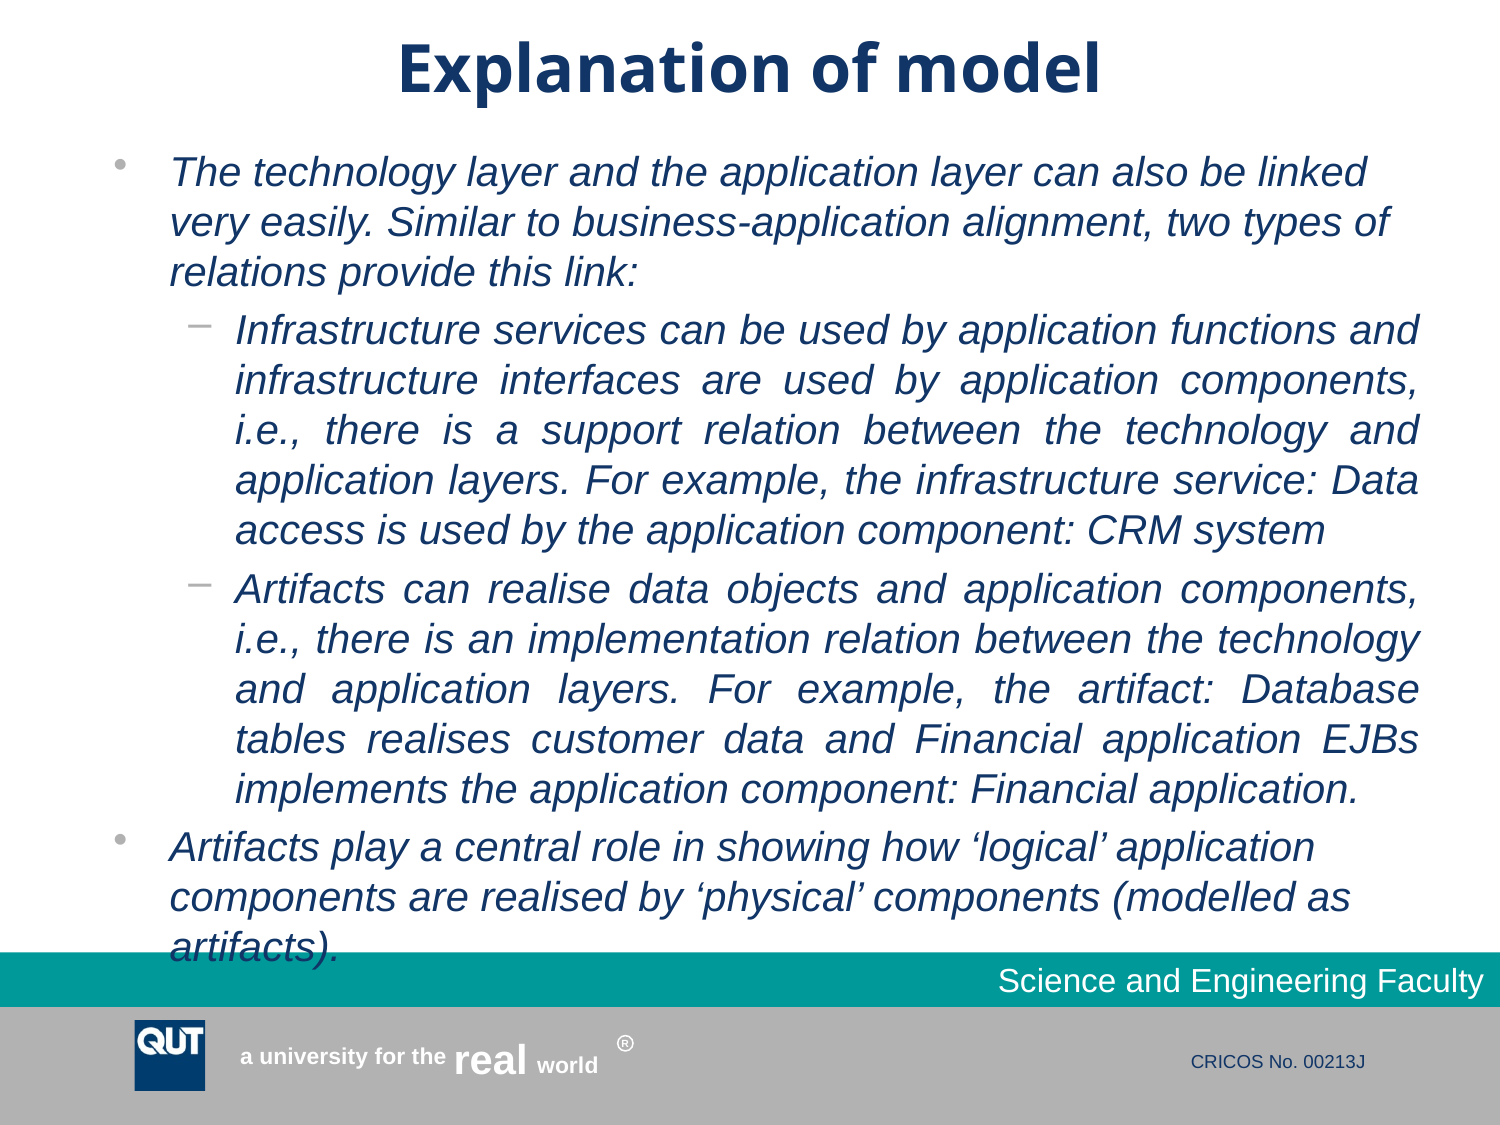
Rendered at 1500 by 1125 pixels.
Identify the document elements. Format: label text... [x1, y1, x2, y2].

text_box The technology layer and the application layer can also be linked very easily. Similar to business-application alignment, two types of relations provide this link: Infrastructure services can be used by application functions and infrastructure interfaces are used by application components, i.e., there is a support relation between the technology and application layers. For example, the infrastructure service: Data access is used by the application component: CRM system Artifacts can realise data objects and application components, i.e., there is an implementation relation between the technology and application layers. For example, the artifact: Database tables realises customer data and Financial application EJBs implements the application component: Financial application. Artifacts play a central role in showing how ‘logical’ application components are realised by ‘physical’ components (modelled as artifacts). [98, 137, 1436, 716]
title Explanation of model [74, 0, 1426, 160]
picture [134, 1020, 206, 1091]
